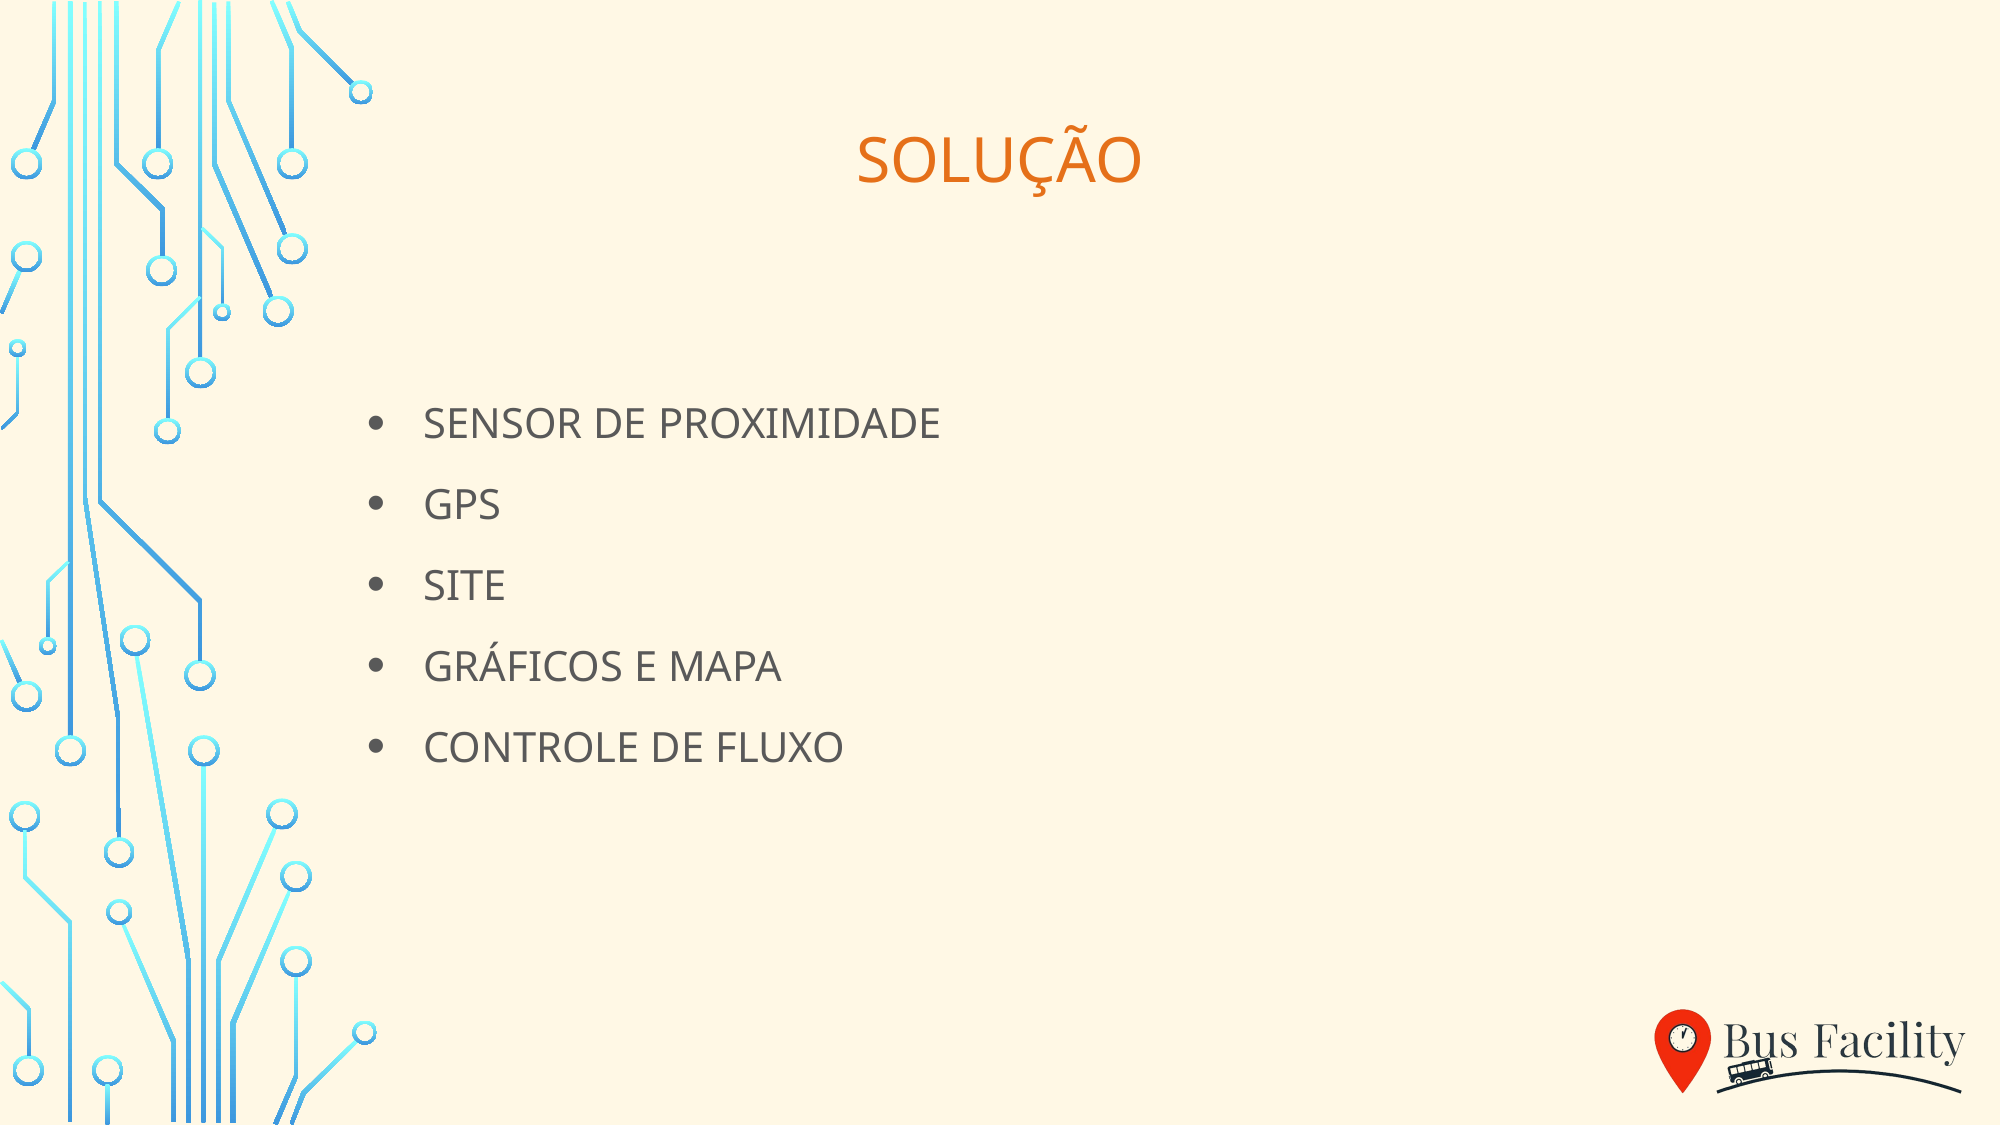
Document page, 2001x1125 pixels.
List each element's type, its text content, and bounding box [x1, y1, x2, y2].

picture [1645, 990, 1973, 1102]
text_box Sensor de proximidade GPS Site Gráficos e Mapa Controle de fluxo [351, 379, 1042, 807]
text_box Solução [450, 101, 1550, 204]
